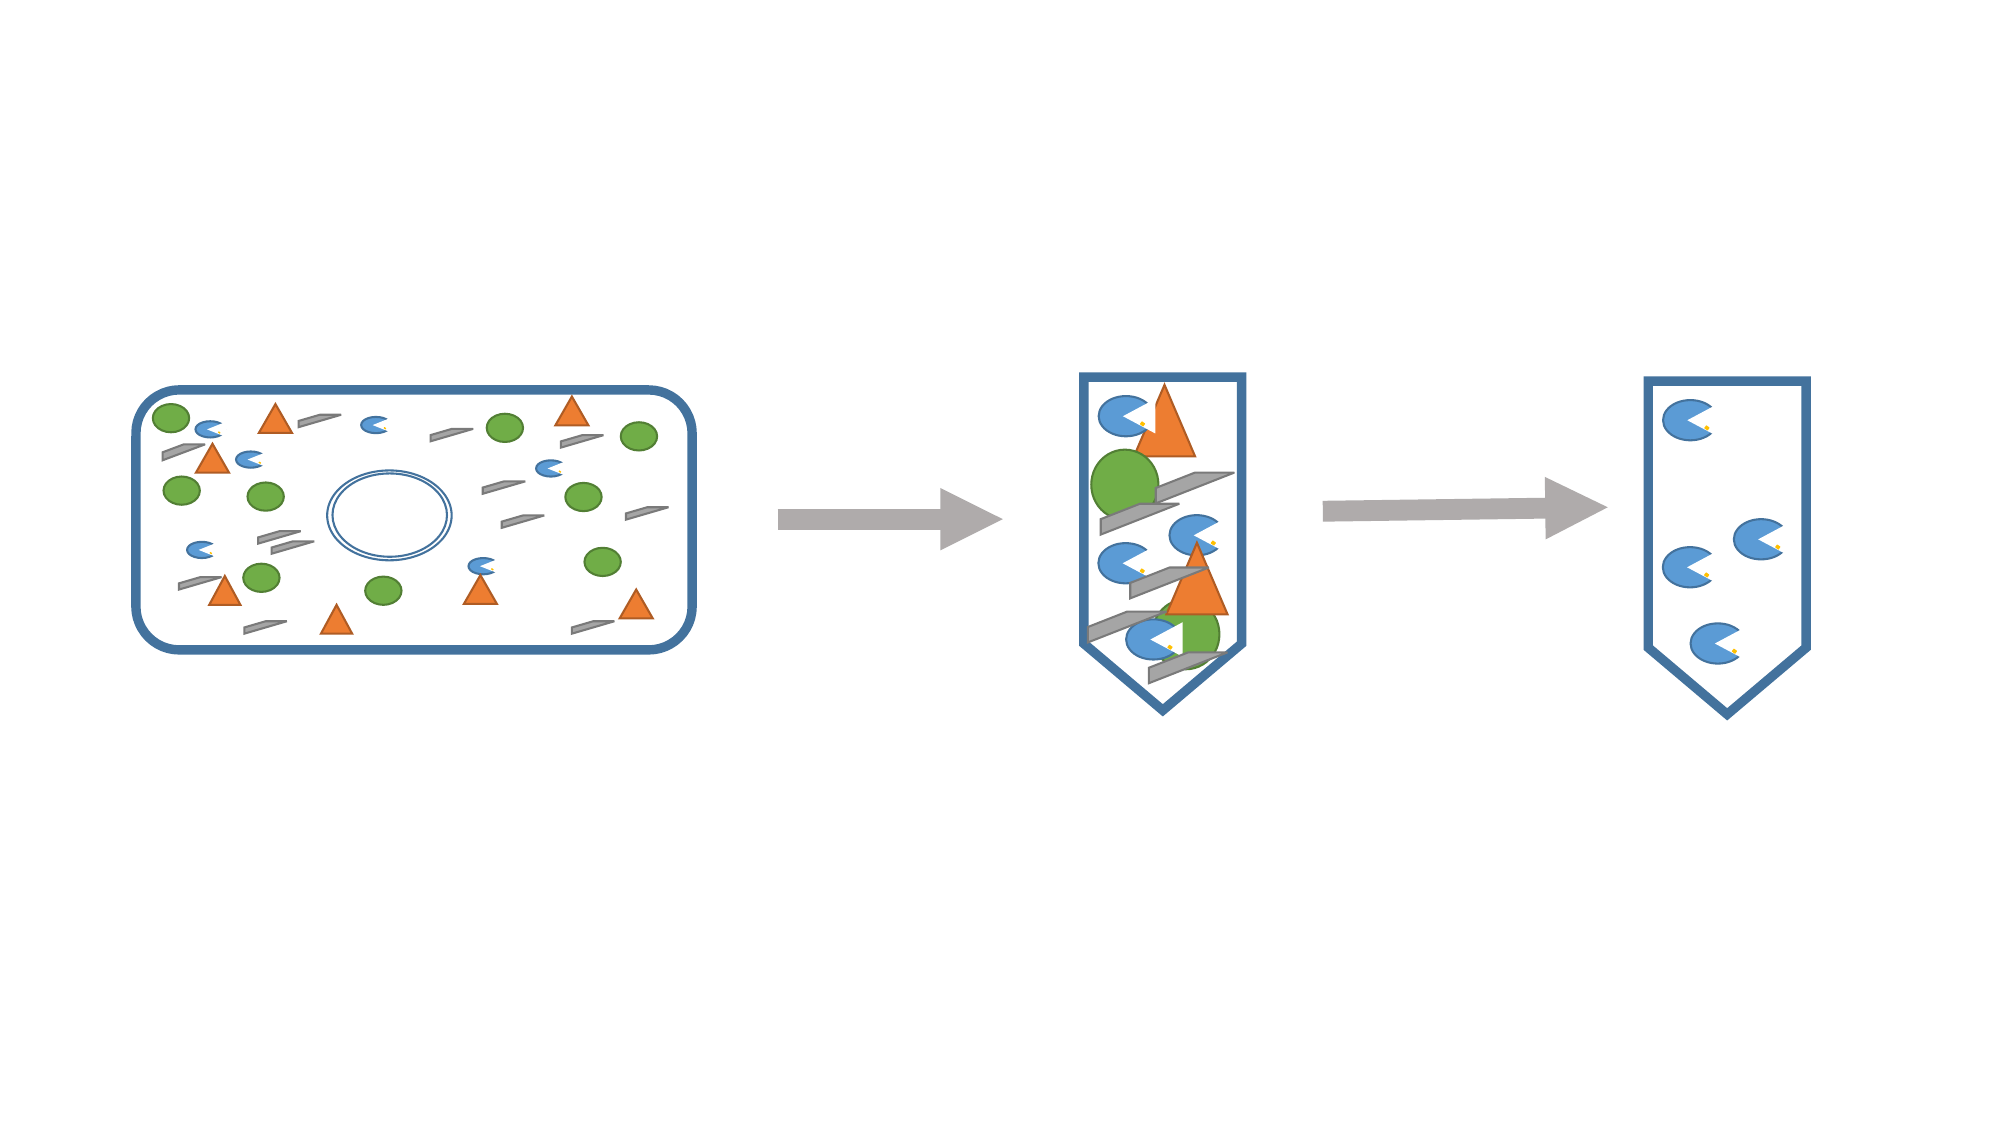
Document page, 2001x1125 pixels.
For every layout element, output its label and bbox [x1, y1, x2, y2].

text_box [135, 377, 1807, 715]
